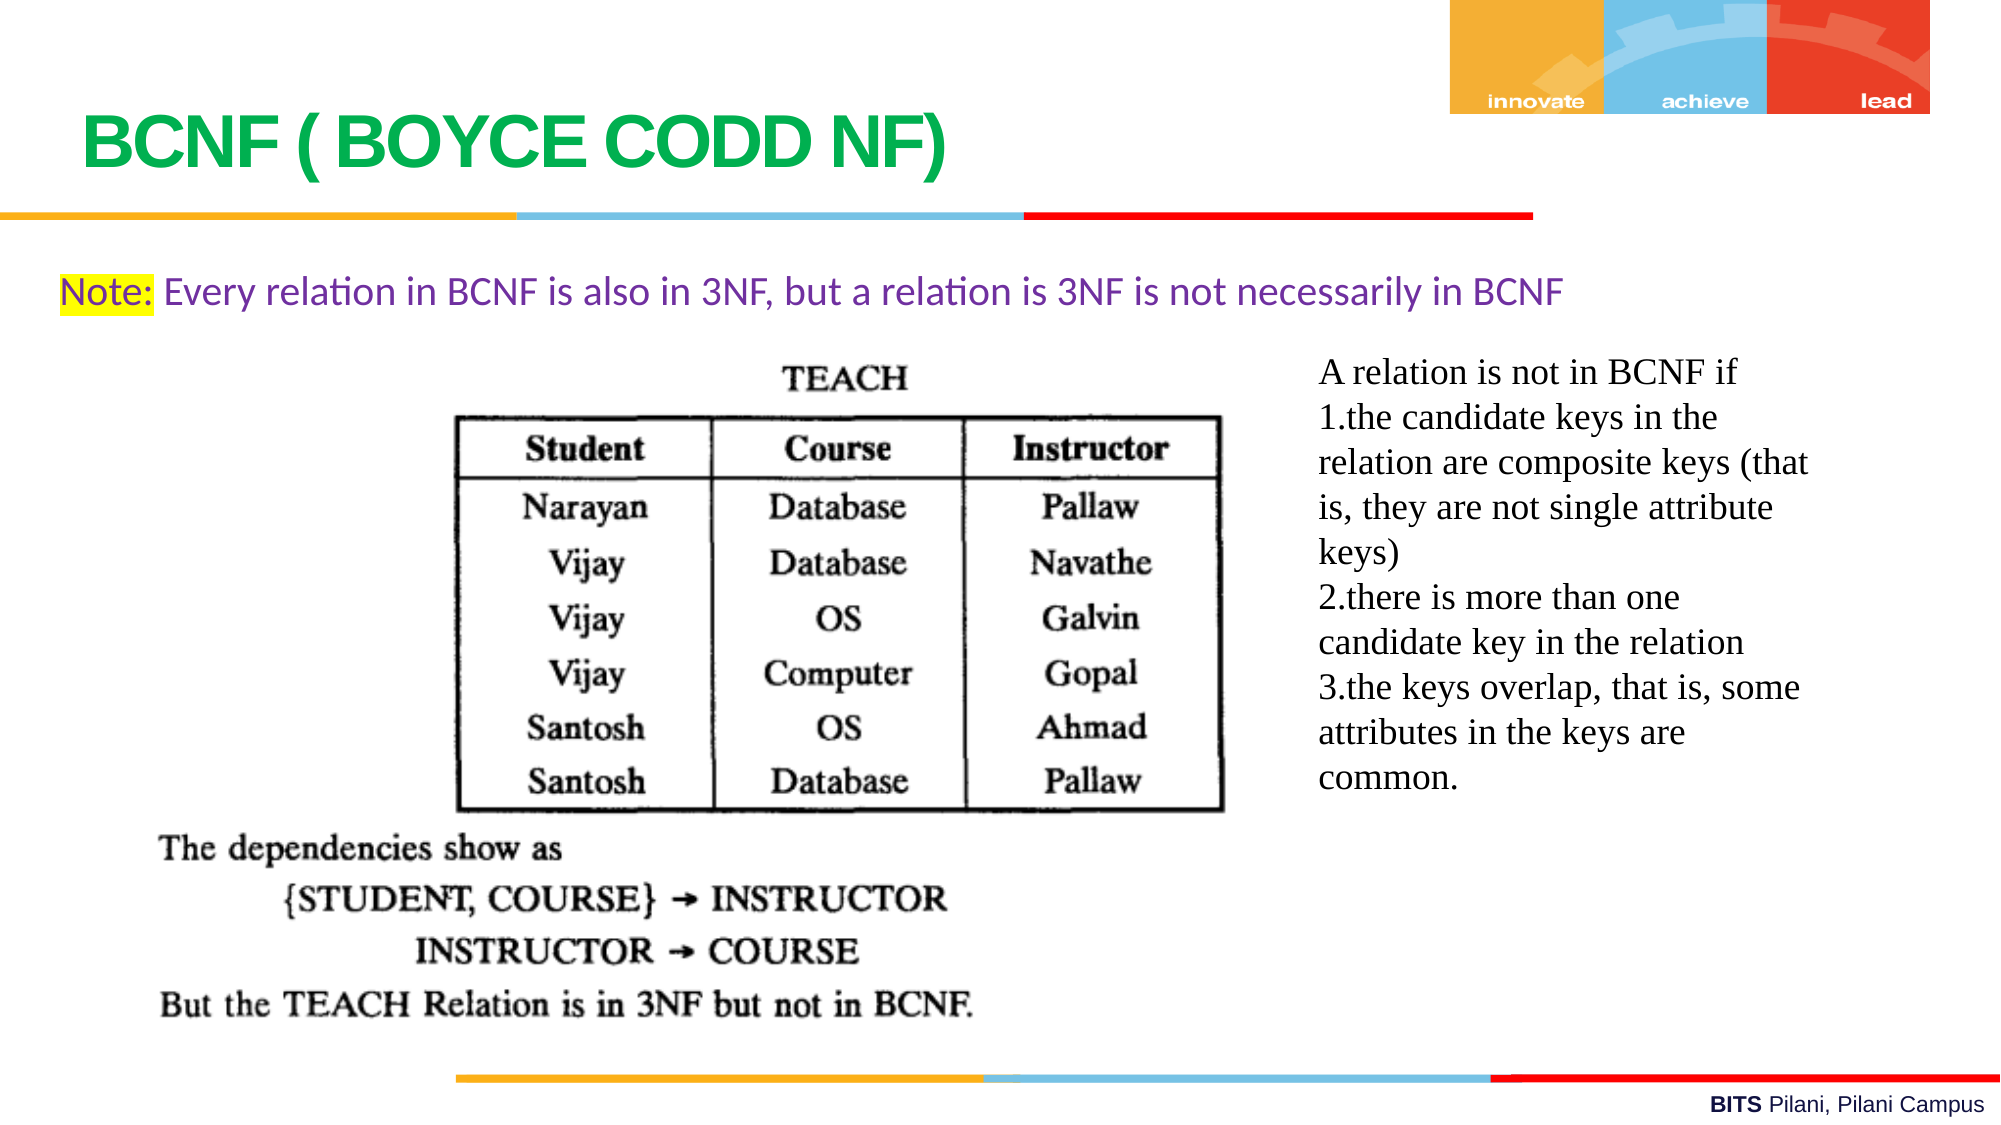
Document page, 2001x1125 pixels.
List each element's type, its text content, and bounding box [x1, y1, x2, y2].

picture [1449, 0, 1930, 114]
text_box A relation is not in BCNF if the candidate keys in the relation are composite keys (that is, they are not single attribute keys) there is more than one candidate key in the relation the keys overlap, that is, some attributes in the keys are common. [1303, 340, 1849, 805]
text_box Note: Every relation in BCNF is also in 3NF, but a relation is 3NF is not necessarily in BCNF [44, 256, 1849, 322]
text_box BCNF ( BOYCE CODD NF) [66, 24, 1450, 213]
picture [141, 361, 1304, 1035]
